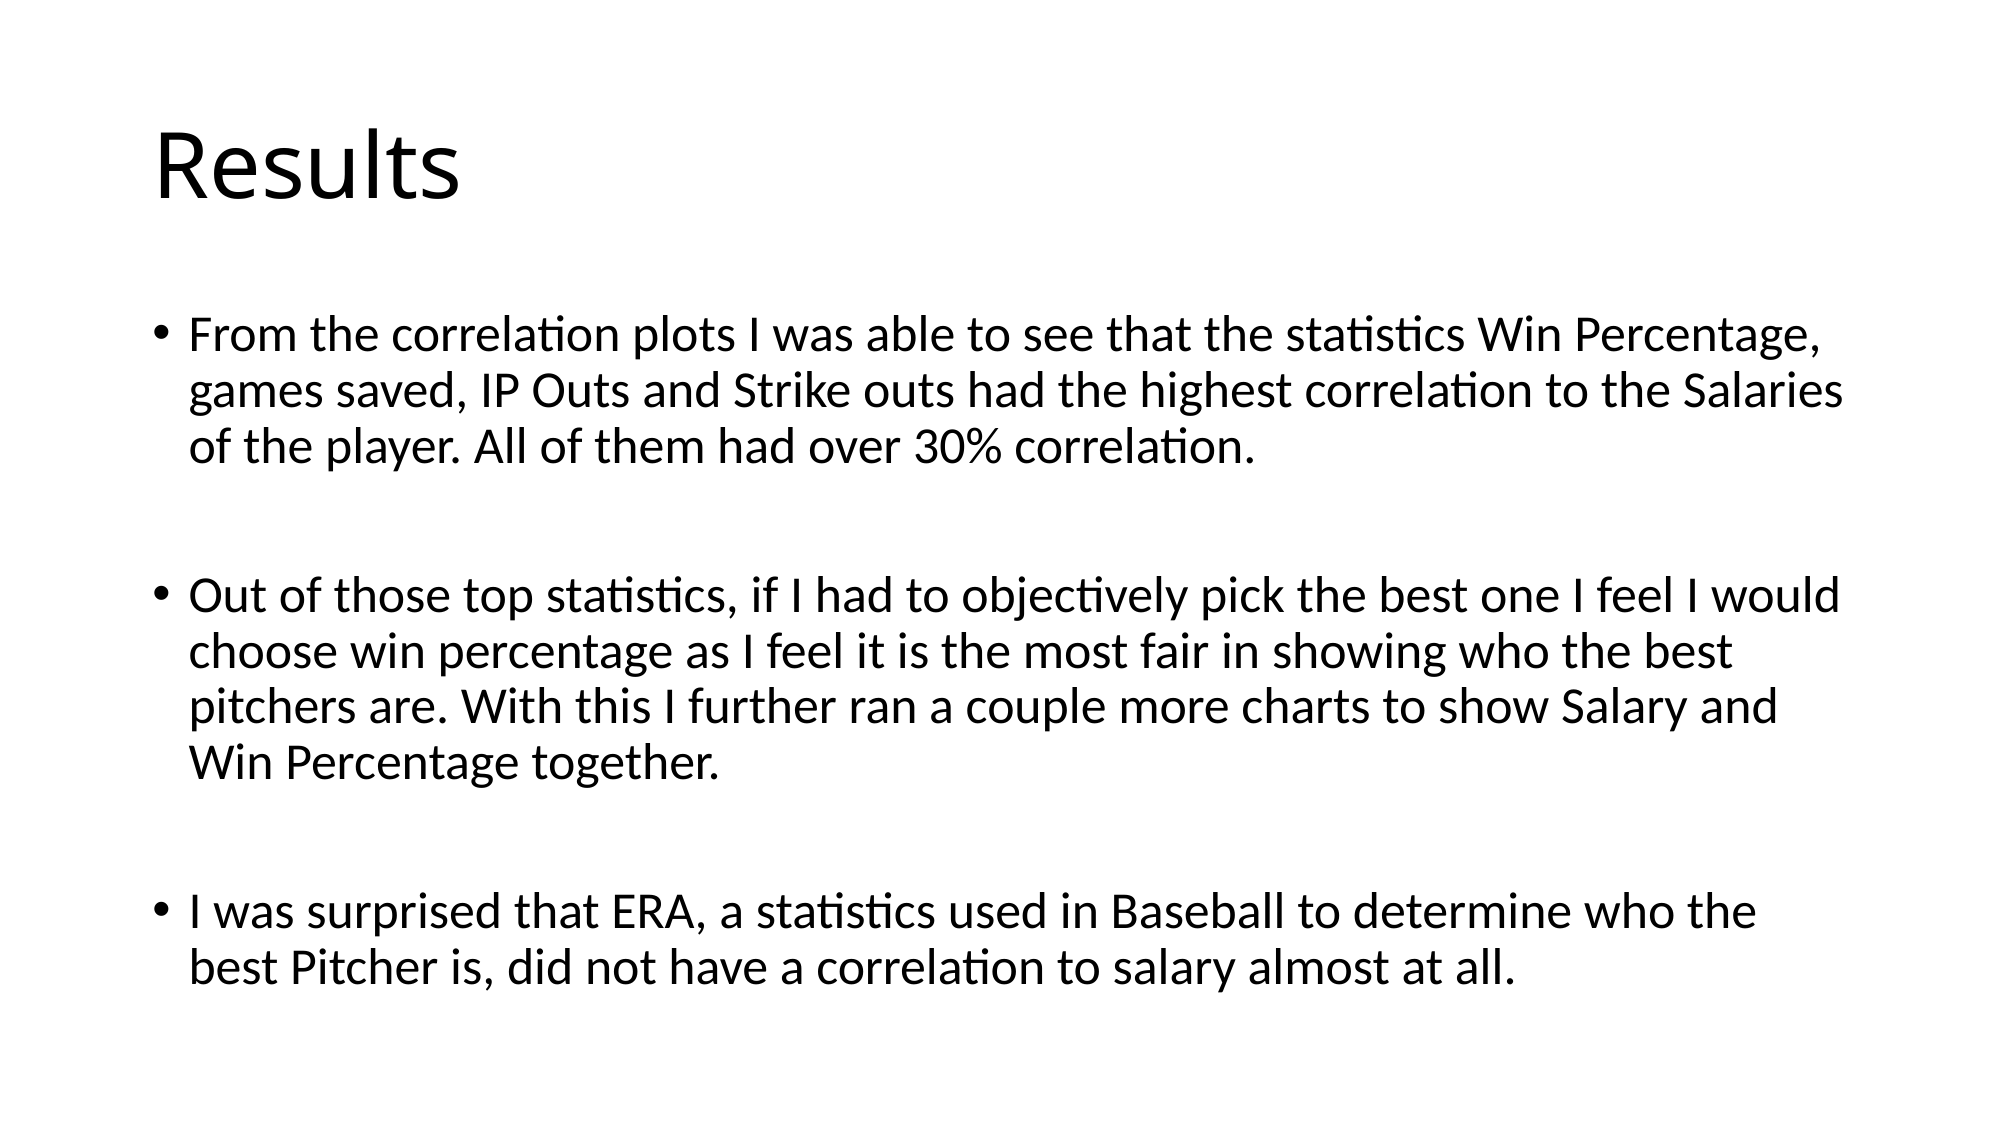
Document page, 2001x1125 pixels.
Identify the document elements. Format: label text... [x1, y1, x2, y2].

title Results [137, 59, 1863, 278]
list From the correlation plots I was able to see that the statistics Win Percentage, games saved, IP Outs and Strike outs had the highest correlation to the Salaries of the player. All of them had over 30% correlation. Out of those top statistics, if I had to objectively pick the best one I feel I would choose win percentage as I feel it is the most fair in showing who the best pitchers are. With this I further ran a couple more charts to show Salary and Win Percentage together. I was surprised that ERA, a statistics used in Baseball to determine who the best Pitcher is, did not have a correlation to salary almost at all. [137, 299, 1863, 1014]
